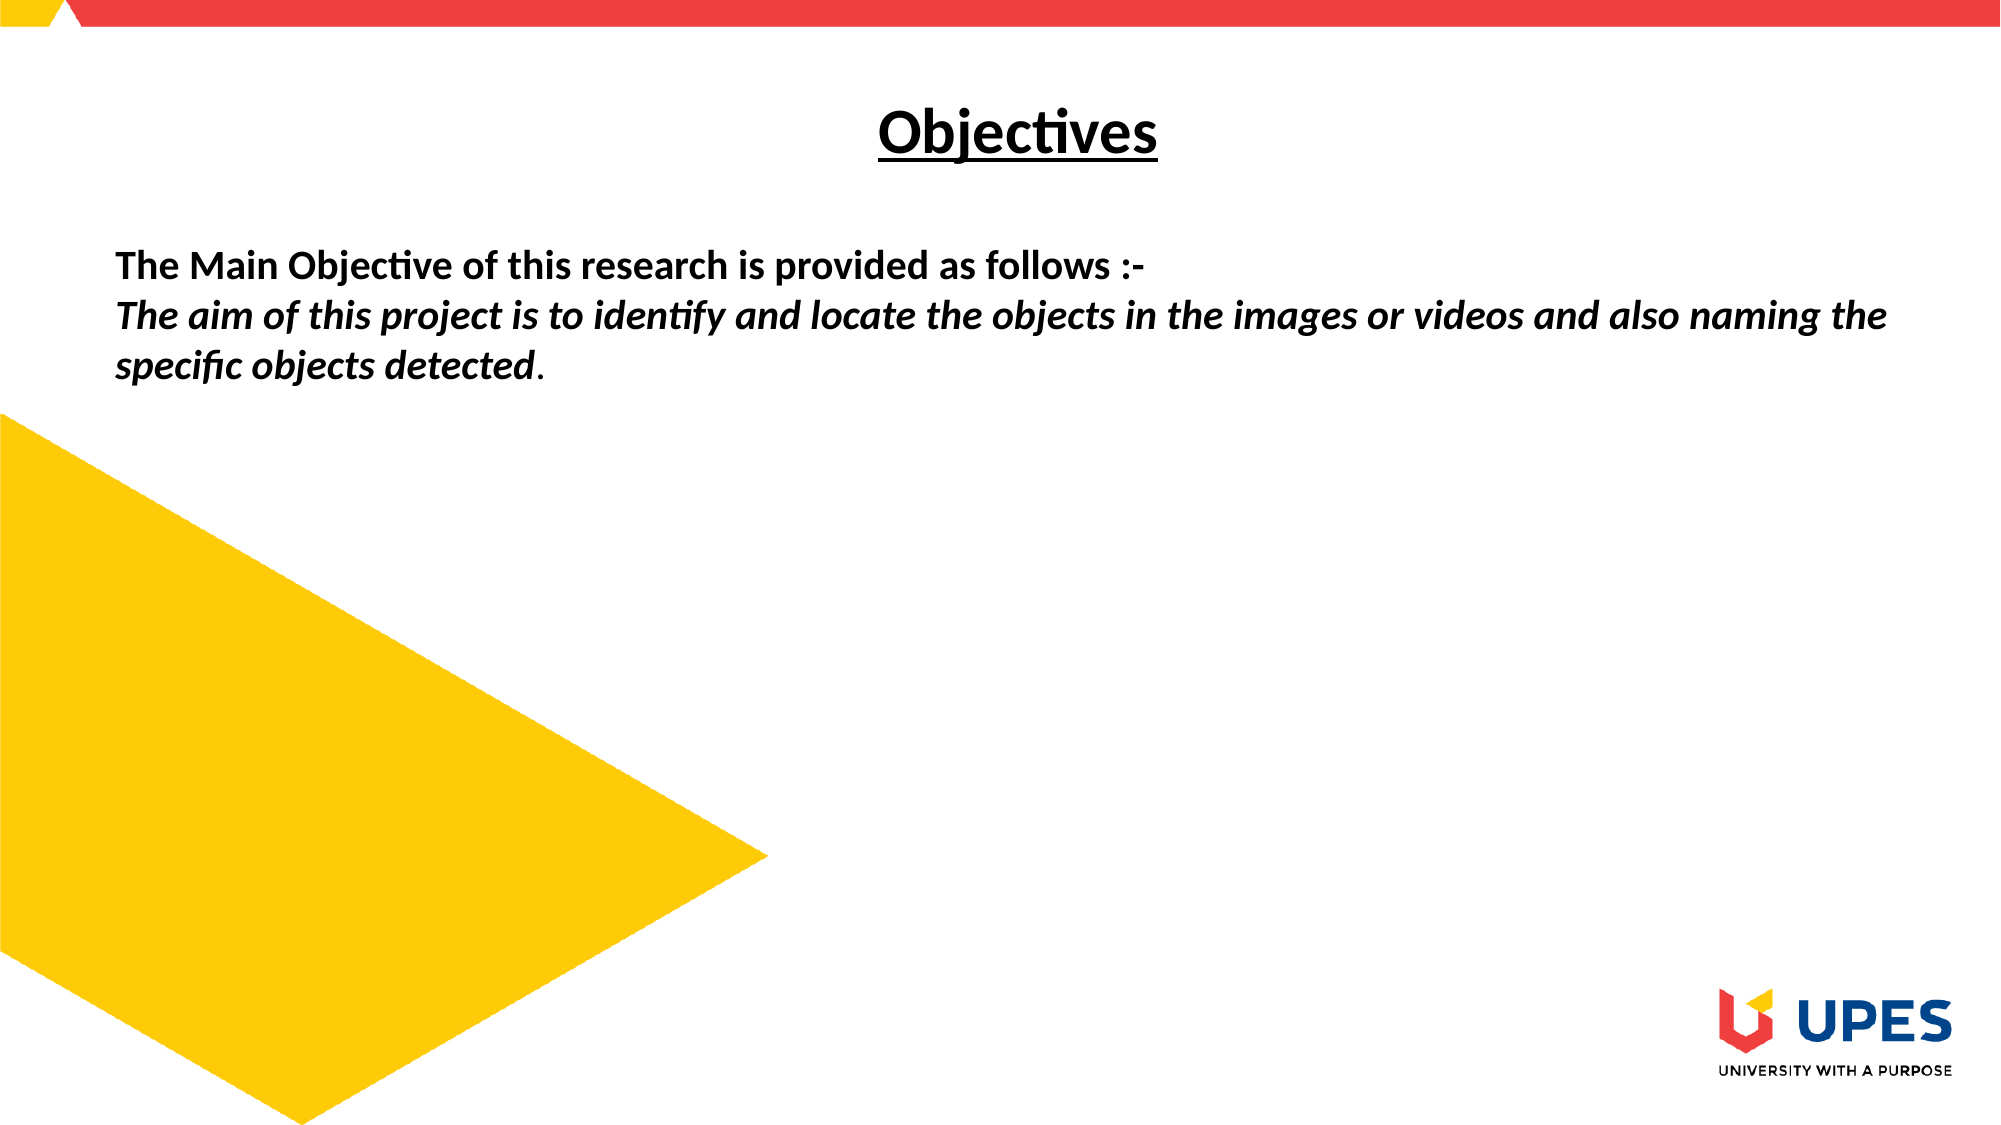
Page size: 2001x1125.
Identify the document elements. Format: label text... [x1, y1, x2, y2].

title Objectives [18, 81, 2000, 175]
picture [0, 0, 2001, 1125]
text_box The Main Objective of this research is provided as follows :- The aim of this project is to identify and locate the objects in the images or videos and also naming the specific objects detected. [100, 230, 1950, 446]
